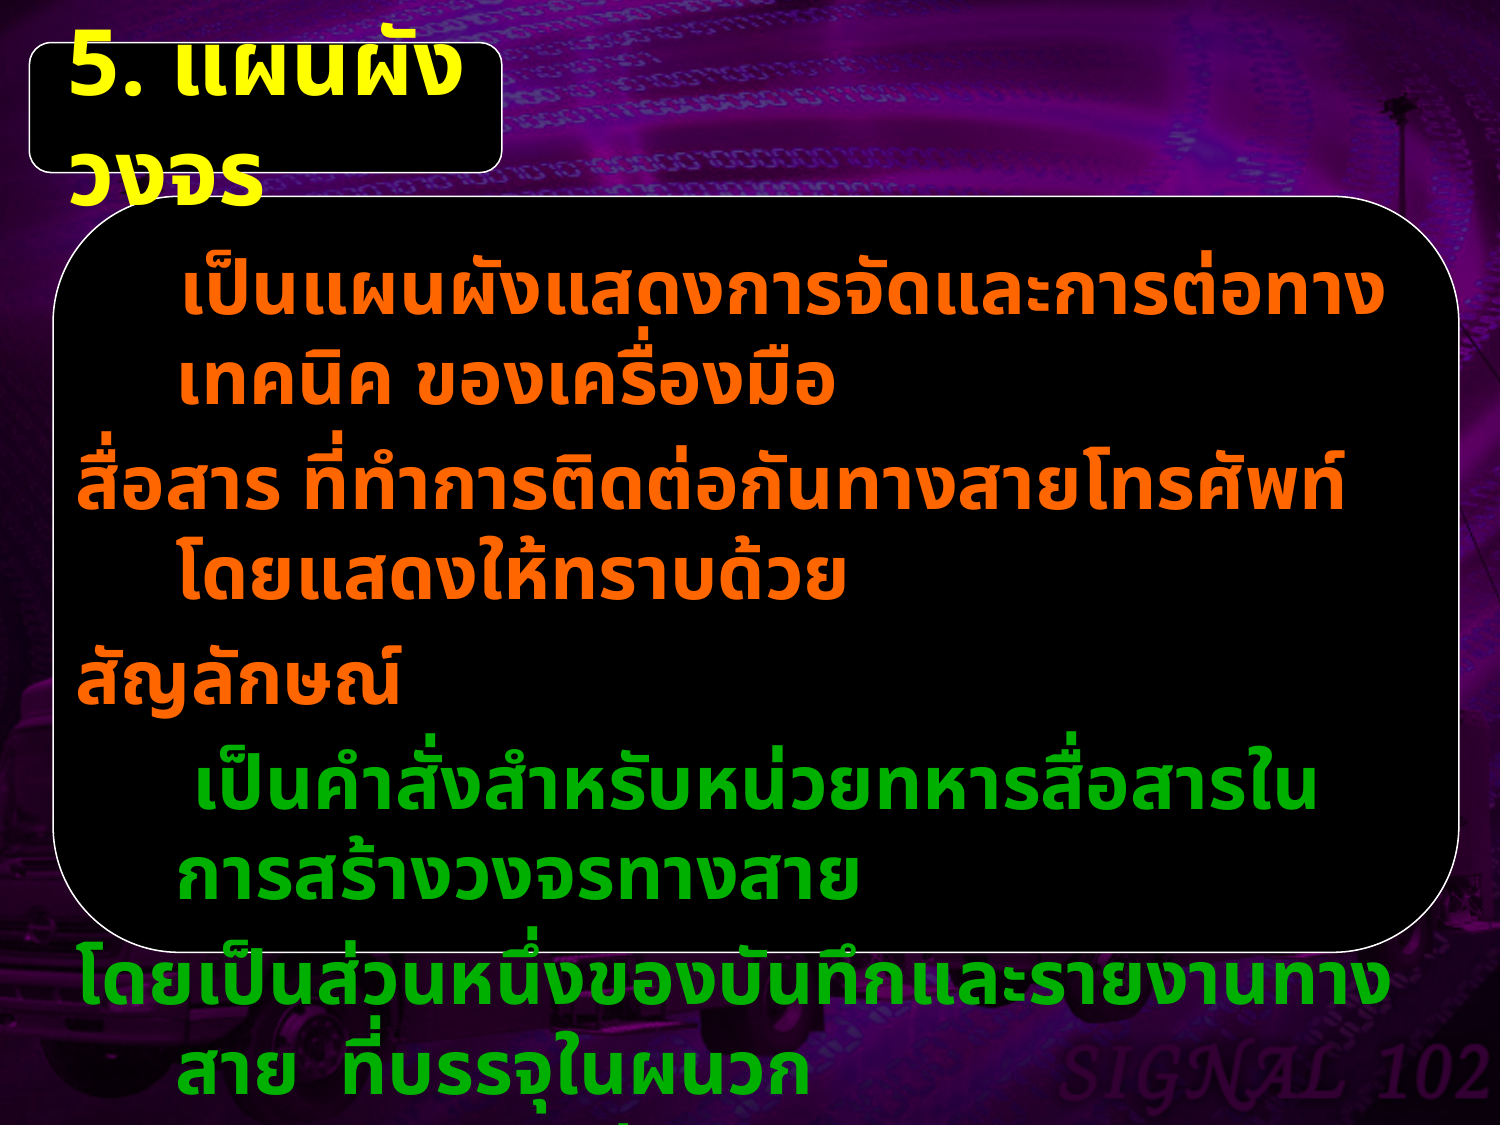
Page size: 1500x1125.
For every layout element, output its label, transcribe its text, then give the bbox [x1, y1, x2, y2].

text_box เป็นแผนผังแสดงการจัดและการต่อทางเทคนิค ของเครื่องมือ สื่อสาร ที่ทำการติดต่อกันทางสายโทรศัพท์ โดยแสดงให้ทราบด้วย สัญลักษณ์ เป็นคำสั่งสำหรับหน่วยทหารสื่อสารในการสร้างวงจรทางสาย โดยเป็นส่วนหนึ่งของบันทึกและรายงานทางสาย ที่บรรจุในผนวก ประกอบแผน/คำสั่ง ส. หรืออนุผนวก ประกอบผนวก ส. [61, 231, 1447, 845]
text_box [92, 196, 1420, 231]
text_box [53, 269, 1459, 953]
text_box 5. แผนผังวงจร [53, 54, 514, 173]
picture [0, 0, 1500, 1125]
text_box [29, 42, 500, 173]
